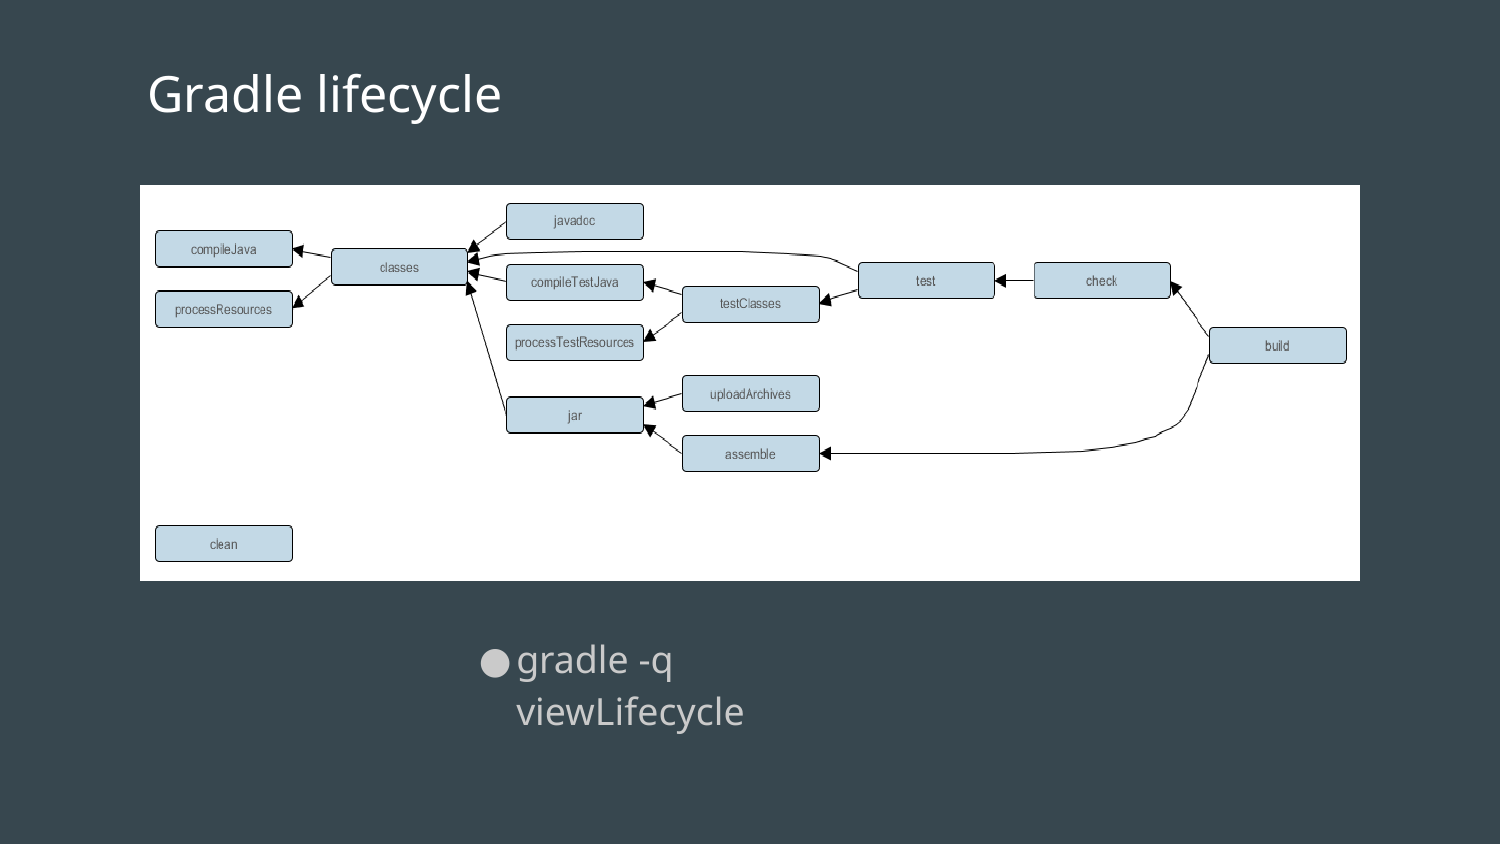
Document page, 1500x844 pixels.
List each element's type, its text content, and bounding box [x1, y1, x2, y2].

title Gradle lifecycle [132, 47, 1169, 123]
list gradle -q viewLifecycle [426, 614, 875, 702]
picture [139, 185, 1361, 581]
